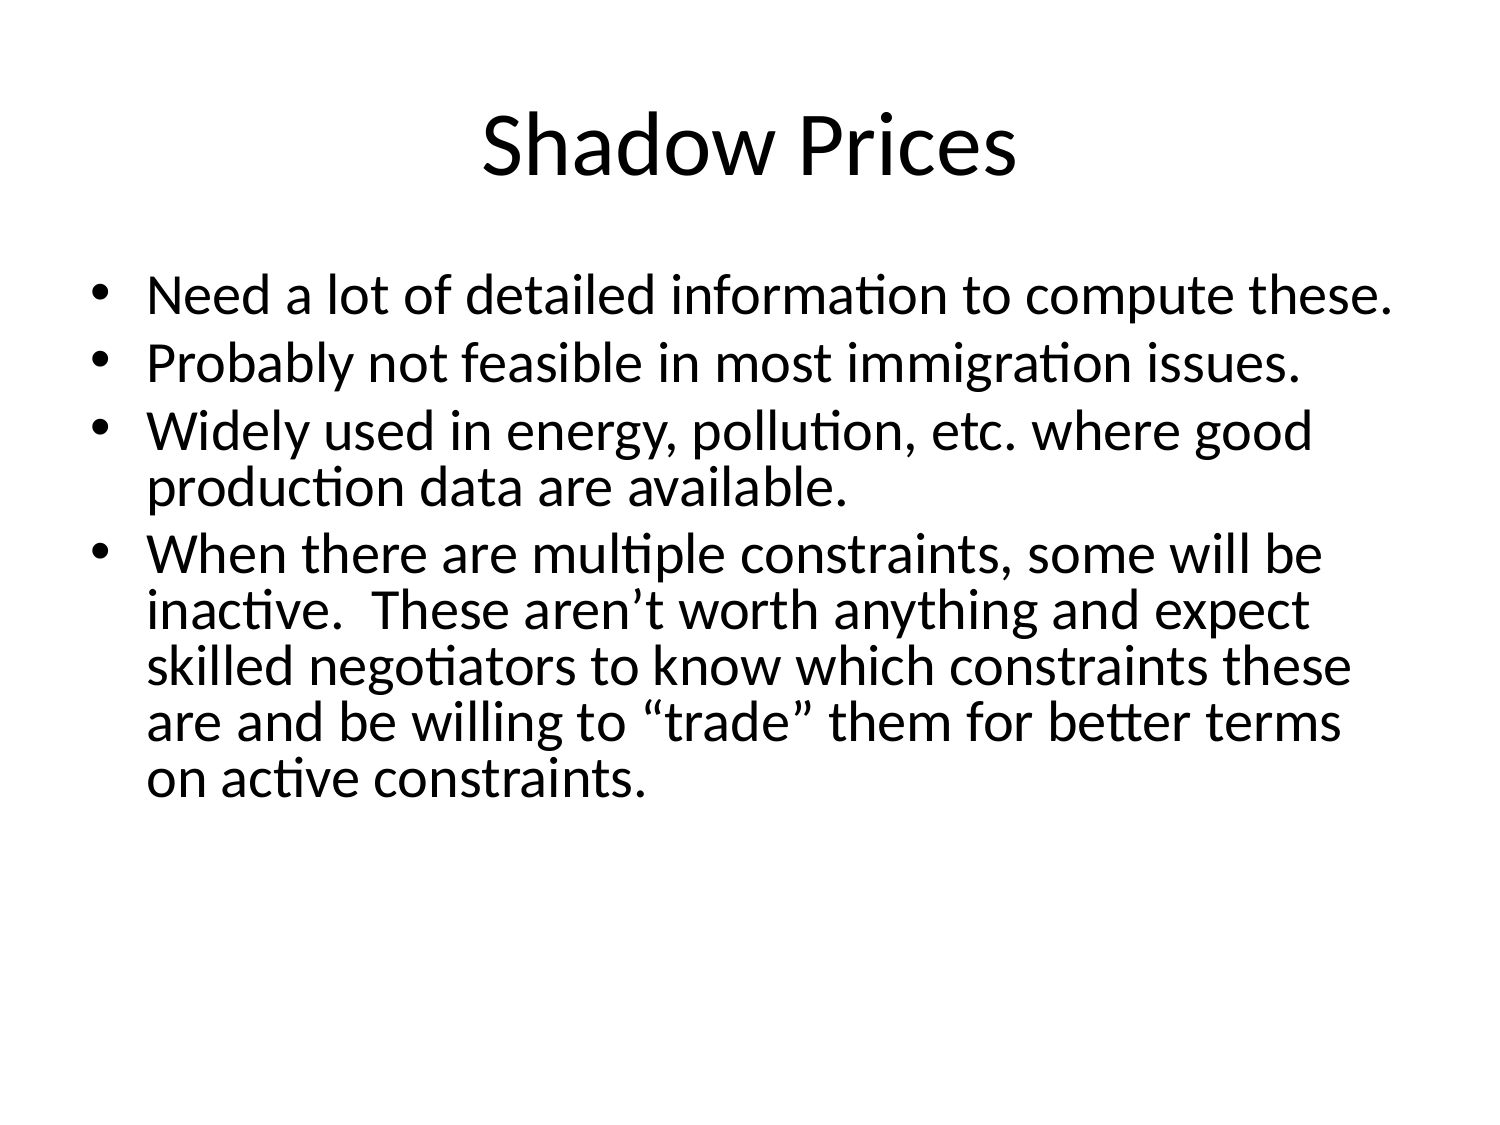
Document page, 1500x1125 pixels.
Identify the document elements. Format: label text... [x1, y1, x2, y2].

title Shadow Prices [74, 44, 1426, 233]
list Need a lot of detailed information to compute these. Probably not feasible in most immigration issues. Widely used in energy, pollution, etc. where good production data are available. When there are multiple constraints, some will be inactive. These aren’t worth anything and expect skilled negotiators to know which constraints these are and be willing to “trade” them for better terms on active constraints. [74, 262, 1426, 1006]
